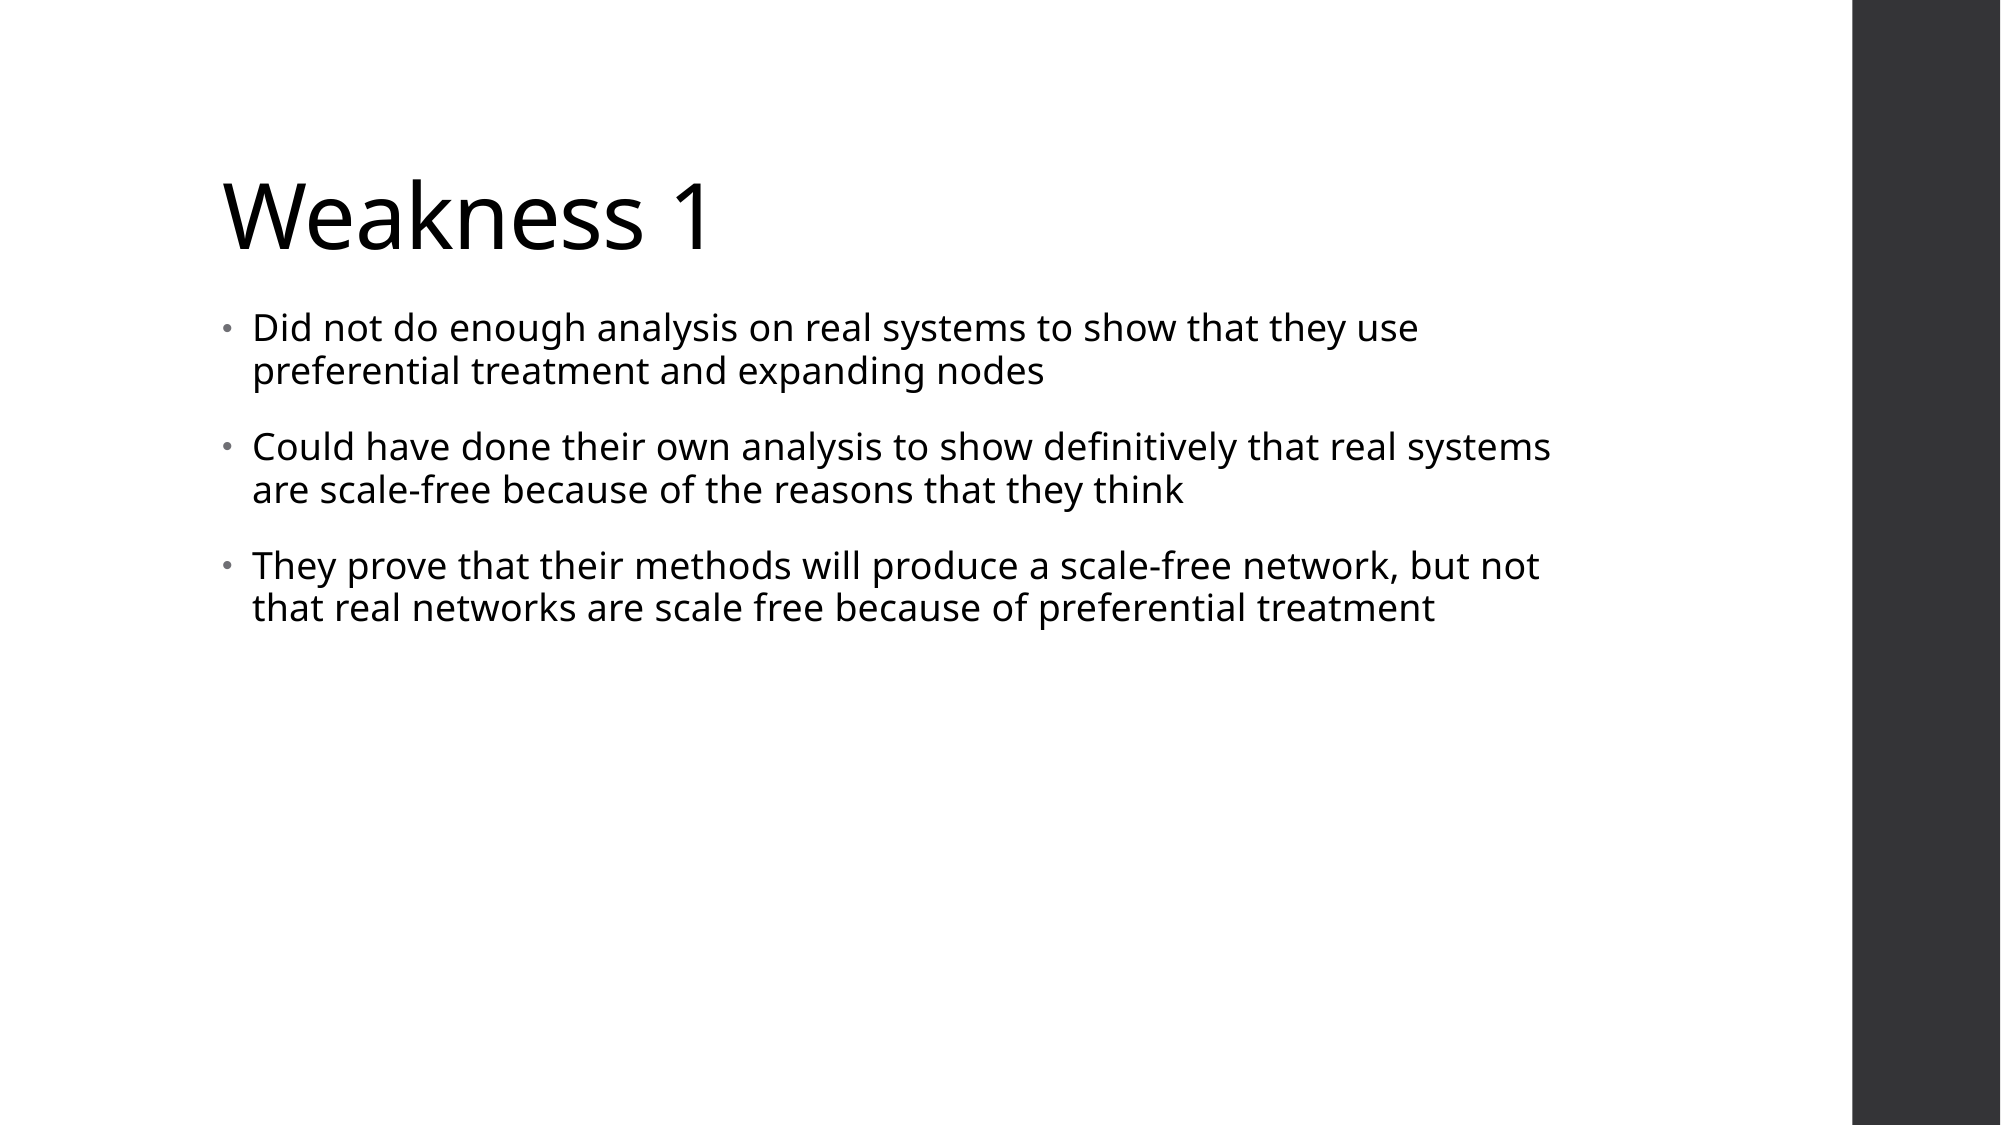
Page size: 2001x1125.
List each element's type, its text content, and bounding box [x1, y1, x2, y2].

list Did not do enough analysis on real systems to show that they use preferential treatment and expanding nodes Could have done their own analysis to show definitively that real systems are scale-free because of the reasons that they think They prove that their methods will produce a scale-free network, but not that real networks are scale free because of preferential treatment [206, 299, 1617, 1014]
title Weakness 1 [206, 60, 1797, 278]
